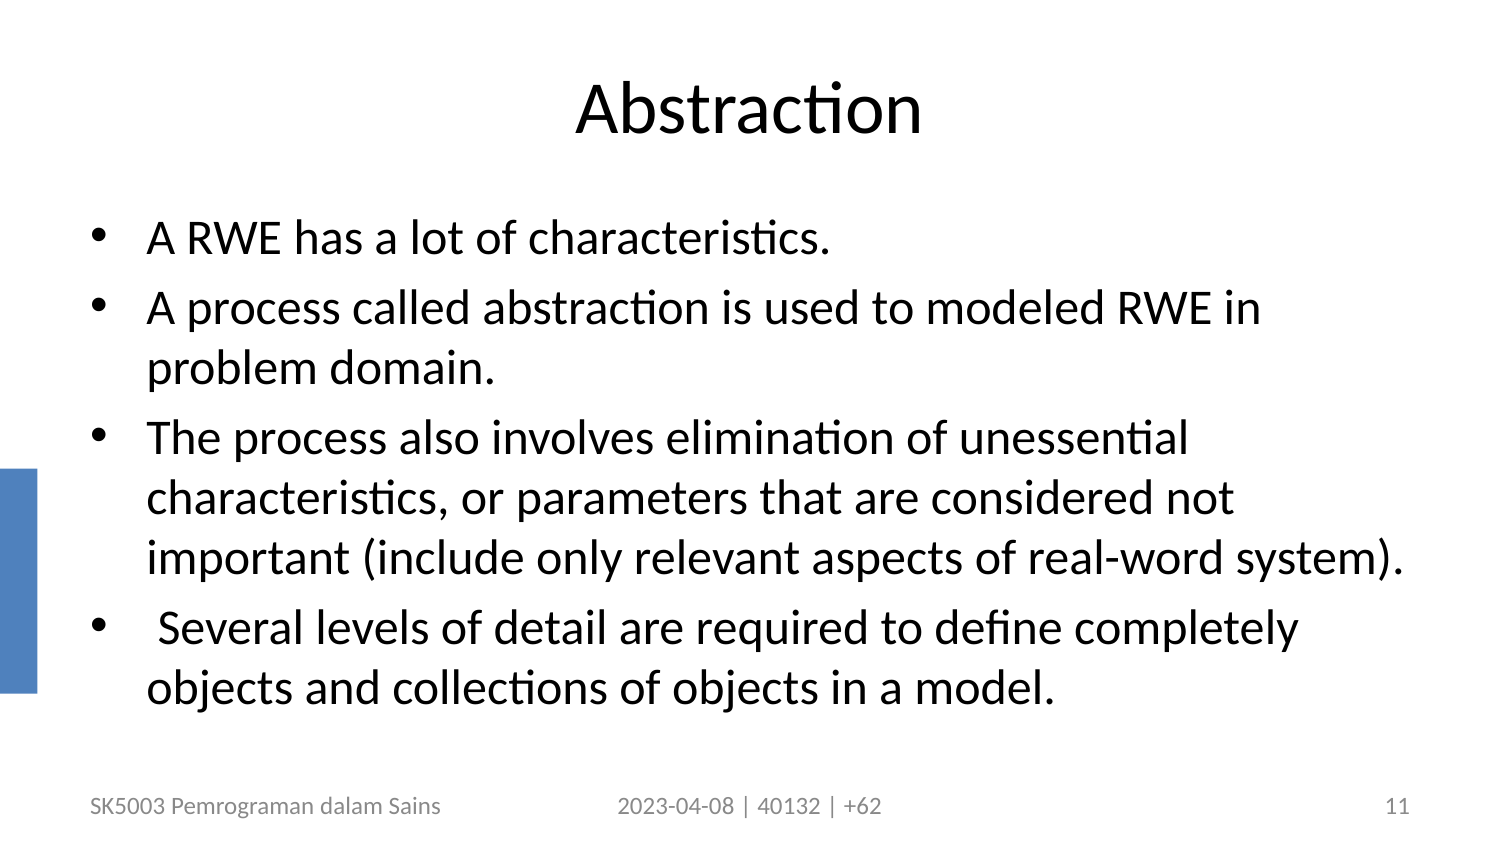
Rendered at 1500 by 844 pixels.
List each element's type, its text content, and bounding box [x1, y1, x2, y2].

footer 2023-04-08 | 40132 | +62 [512, 782, 988, 827]
slide_number 11 [1074, 782, 1425, 827]
slide_number SK5003 Pemrograman dalam Sains [75, 782, 463, 827]
list A RWE has a lot of characteristics. A process called abstraction is used to modeled RWE in problem domain. The process also involves elimination of unessential characteristics, or parameters that are considered not important (include only relevant aspects of real-word system). Several levels of detail are required to define completely objects and collections of objects in a model. [74, 196, 1426, 754]
title Abstraction [74, 33, 1426, 175]
